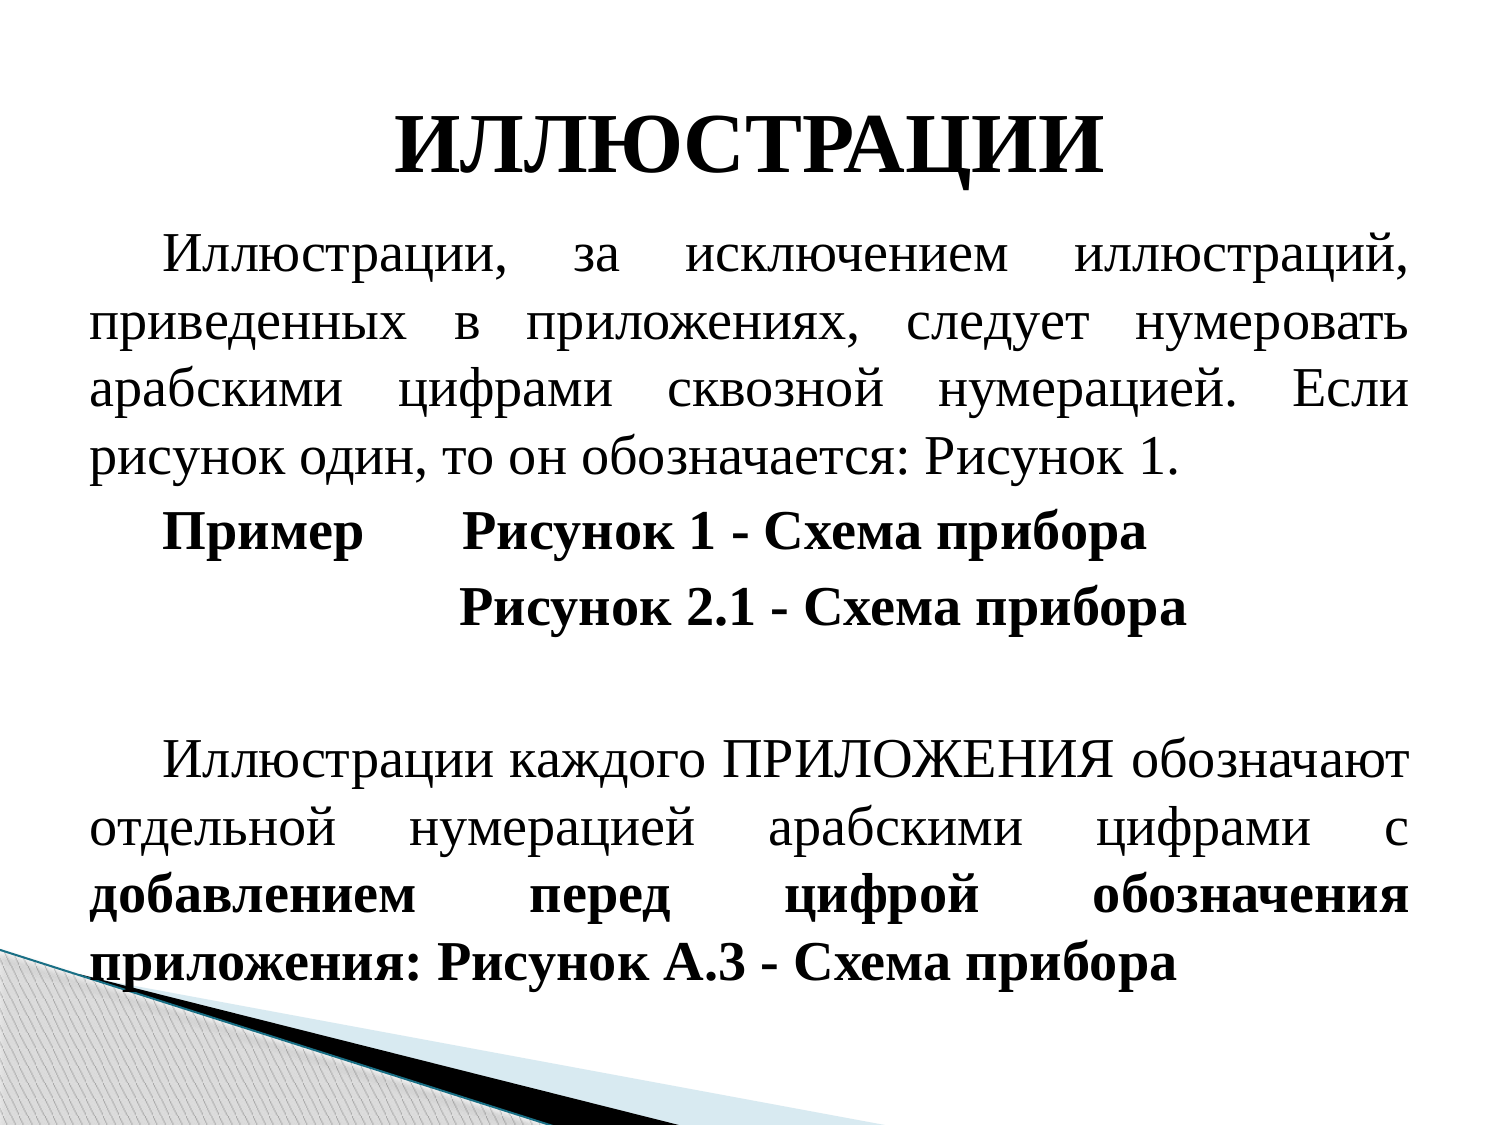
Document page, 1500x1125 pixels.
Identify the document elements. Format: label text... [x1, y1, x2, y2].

title ИЛЛЮСТРАЦИИ [75, 45, 1425, 233]
list Иллюстрации, за исключением иллюстраций, приведенных в приложениях, следует нумеровать арабскими цифрами сквозной нумерацией. Если рисунок один, то он обозначается: Рисунок 1. Пример Рисунок 1 - Схема прибора Рисунок 2.1 - Схема прибора Иллюстрации каждого ПРИЛОЖЕНИЯ обозначают отдельной нумерацией арабскими цифрами с добавлением перед цифрой обозначения приложения: Рисунок А.3 - Схема прибора [75, 233, 1425, 1071]
